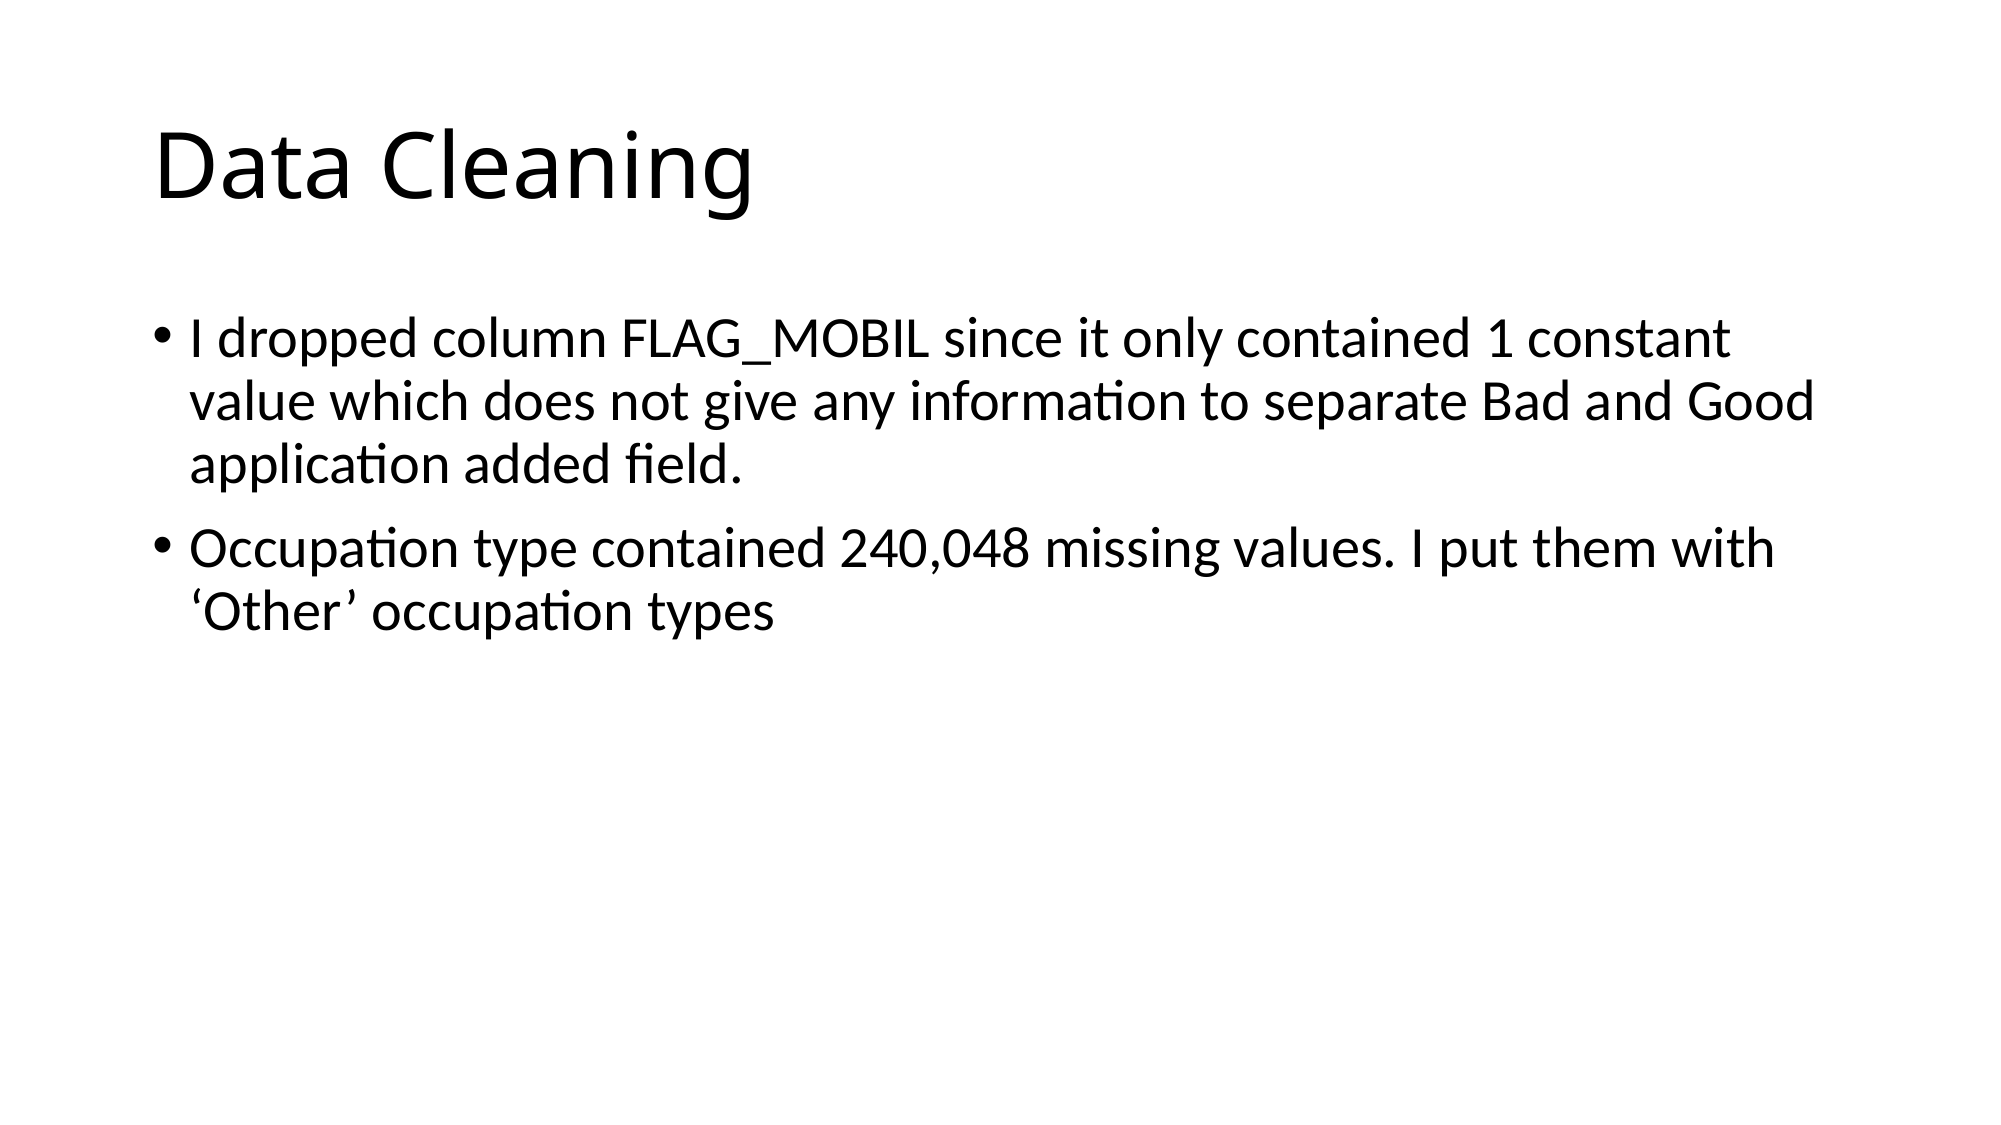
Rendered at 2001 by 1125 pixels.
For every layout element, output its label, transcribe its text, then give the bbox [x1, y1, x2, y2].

title Data Cleaning [137, 59, 1863, 278]
list I dropped column FLAG_MOBIL since it only contained 1 constant value which does not give any information to separate Bad and Good application added field. Occupation type contained 240,048 missing values. I put them with ‘Other’ occupation types [137, 299, 1863, 1014]
